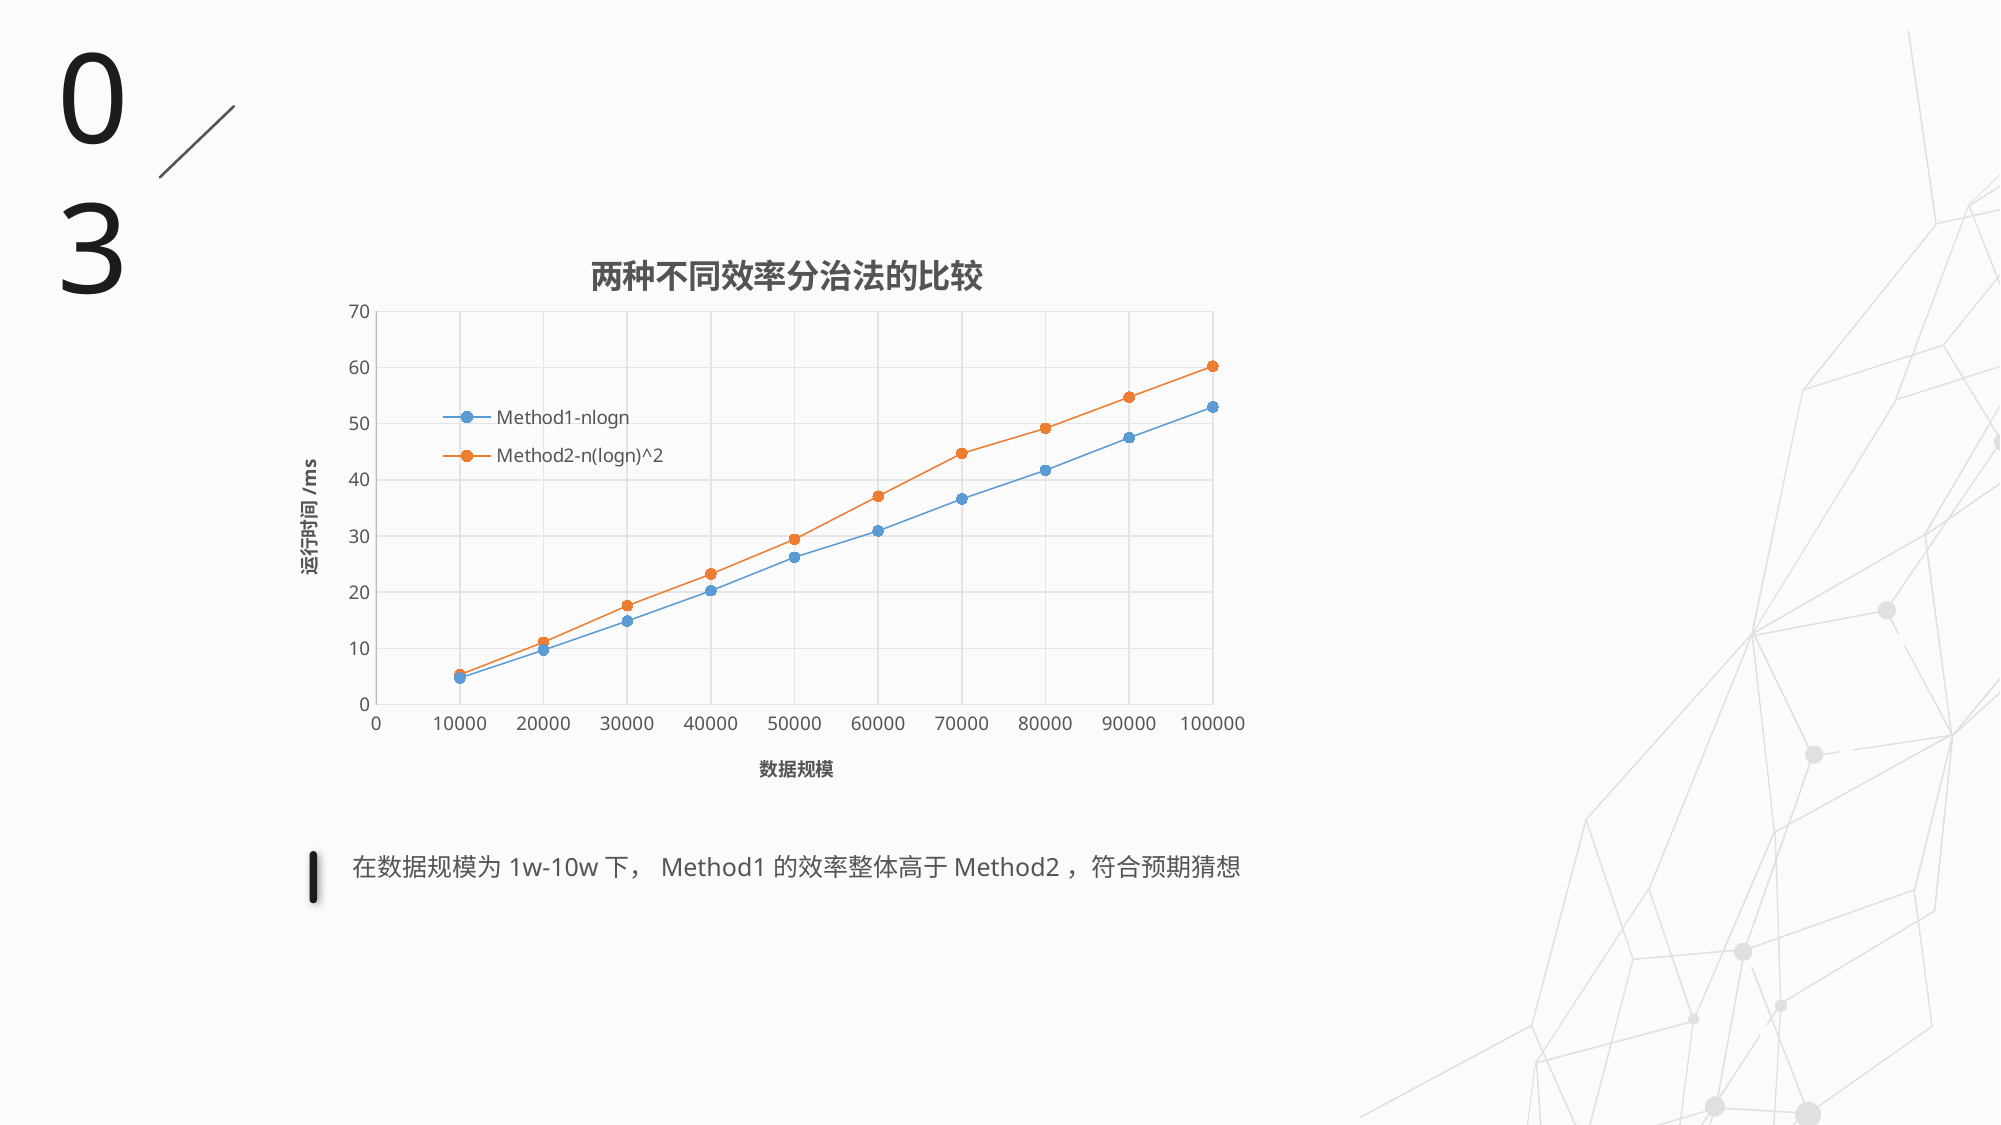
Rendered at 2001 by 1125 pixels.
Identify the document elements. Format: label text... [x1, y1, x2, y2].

text_box 在数据规模为1w-10w下，Method1的效率整体高于Method2，符合预期猜想 [337, 835, 1490, 889]
text_box [1358, 30, 2000, 1125]
chart [270, 221, 1304, 788]
text_box [308, 850, 318, 904]
text_box 03 [42, 10, 214, 326]
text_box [159, 106, 234, 178]
